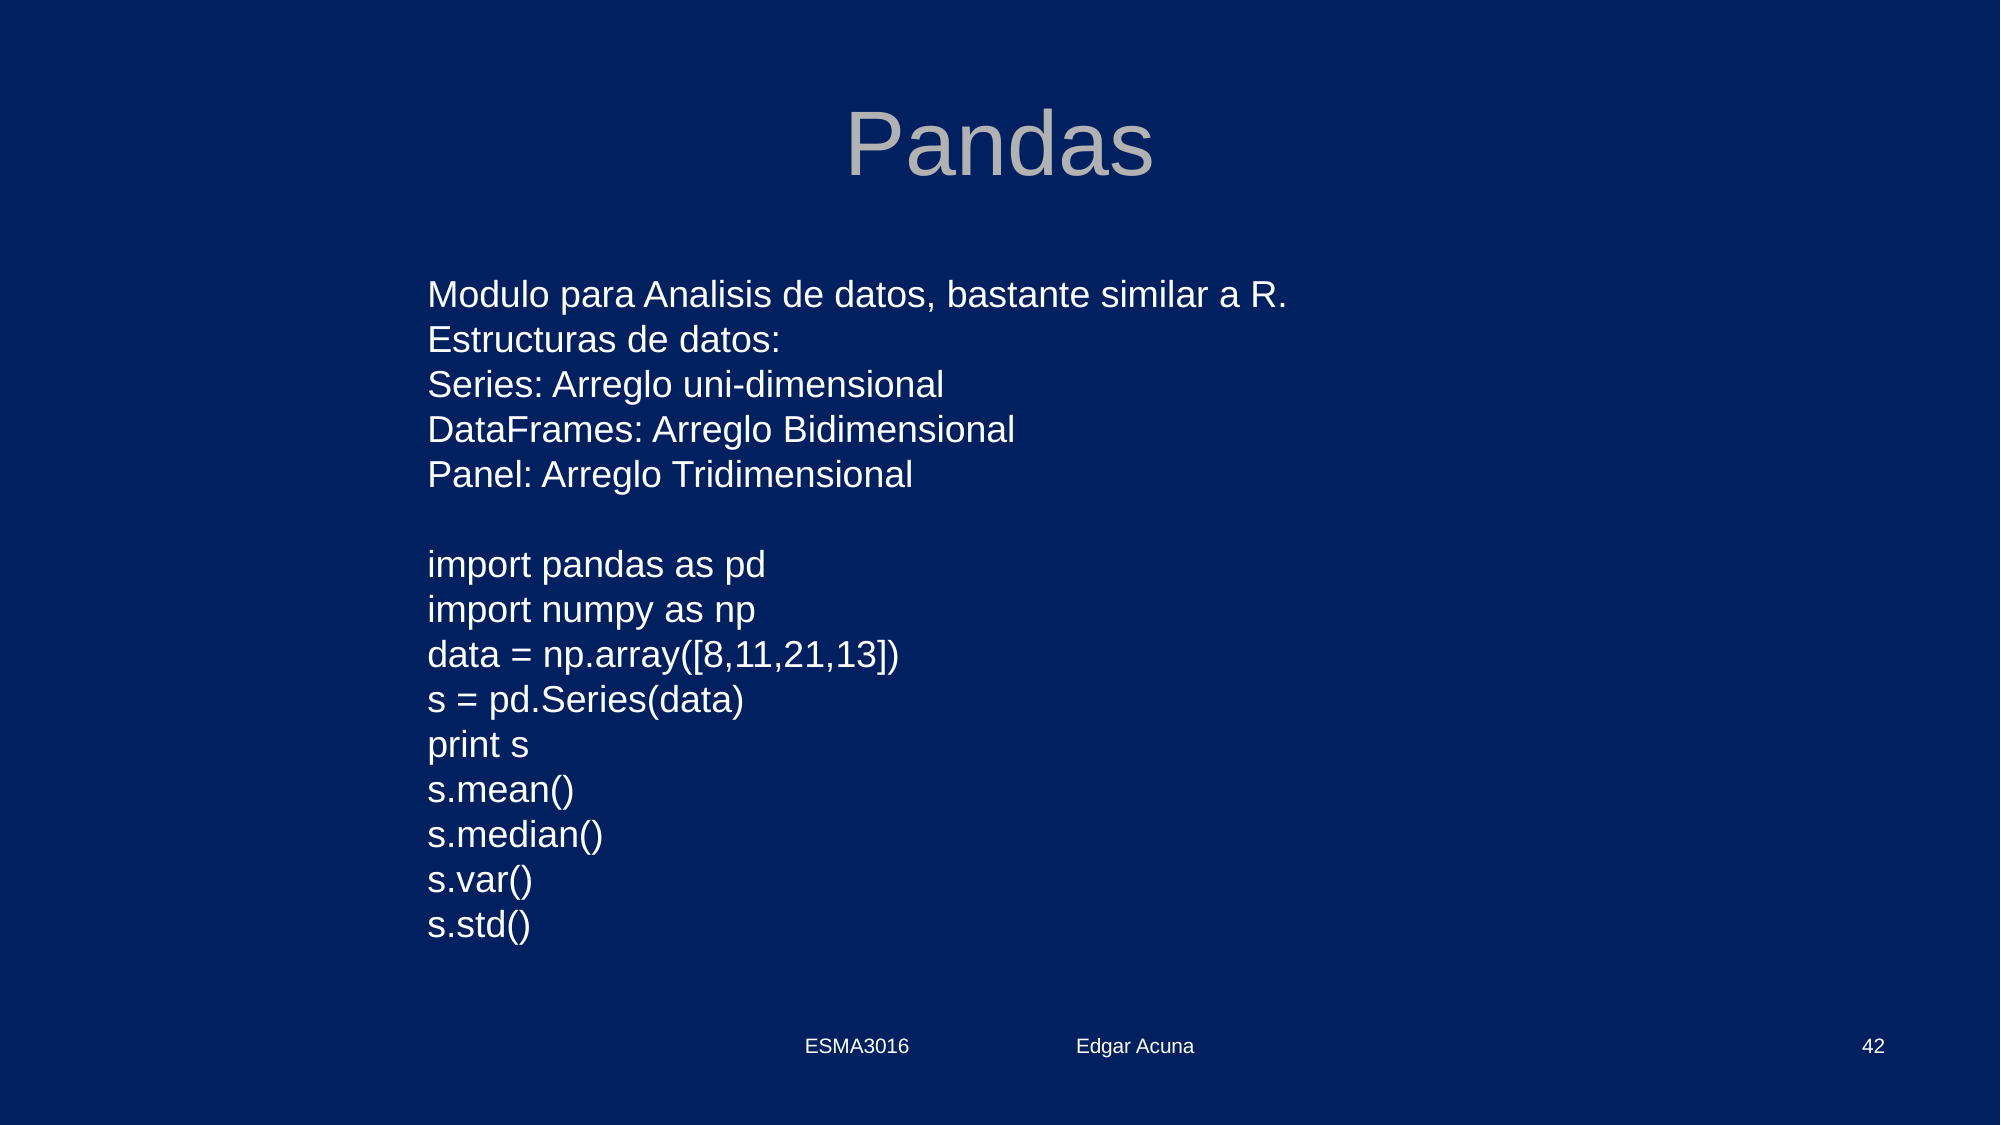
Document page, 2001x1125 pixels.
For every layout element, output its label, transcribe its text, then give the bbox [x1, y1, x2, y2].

text_box Modulo para Analisis de datos, bastante similar a R. Estructuras de datos: Series: Arreglo uni-dimensional DataFrames: Arreglo Bidimensional Panel: Arreglo Tridimensional import pandas as pd import numpy as np data = np.array([8,11,21,13]) s = pd.Series(data) print s s.mean() s.median() s.var() s.std() [412, 262, 1675, 953]
slide_number 42 [1433, 1025, 1900, 1100]
title Pandas [99, 45, 1900, 233]
footer ESMA3016 Edgar Acuna [683, 1025, 1317, 1100]
